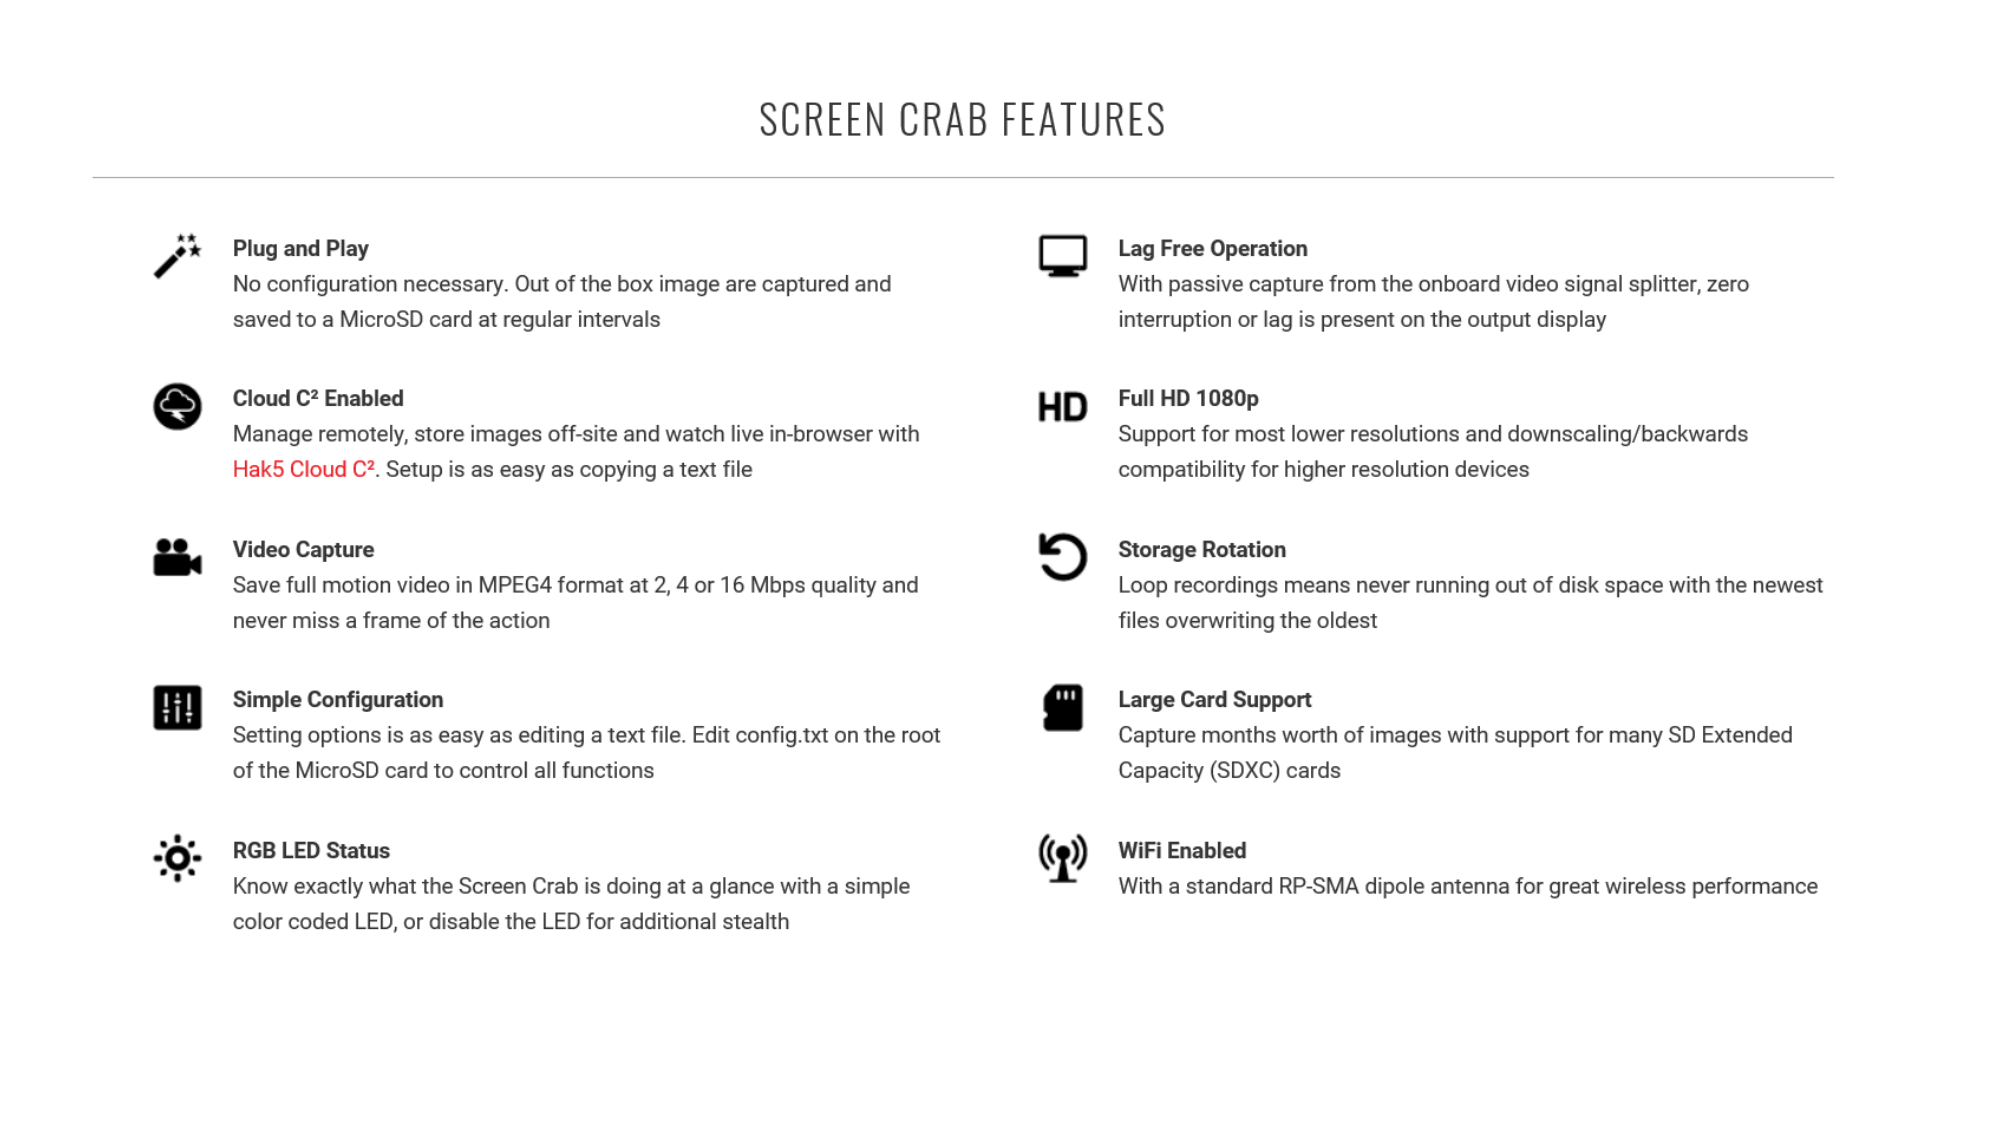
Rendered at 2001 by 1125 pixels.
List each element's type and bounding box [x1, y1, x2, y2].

picture [29, 49, 1970, 1018]
